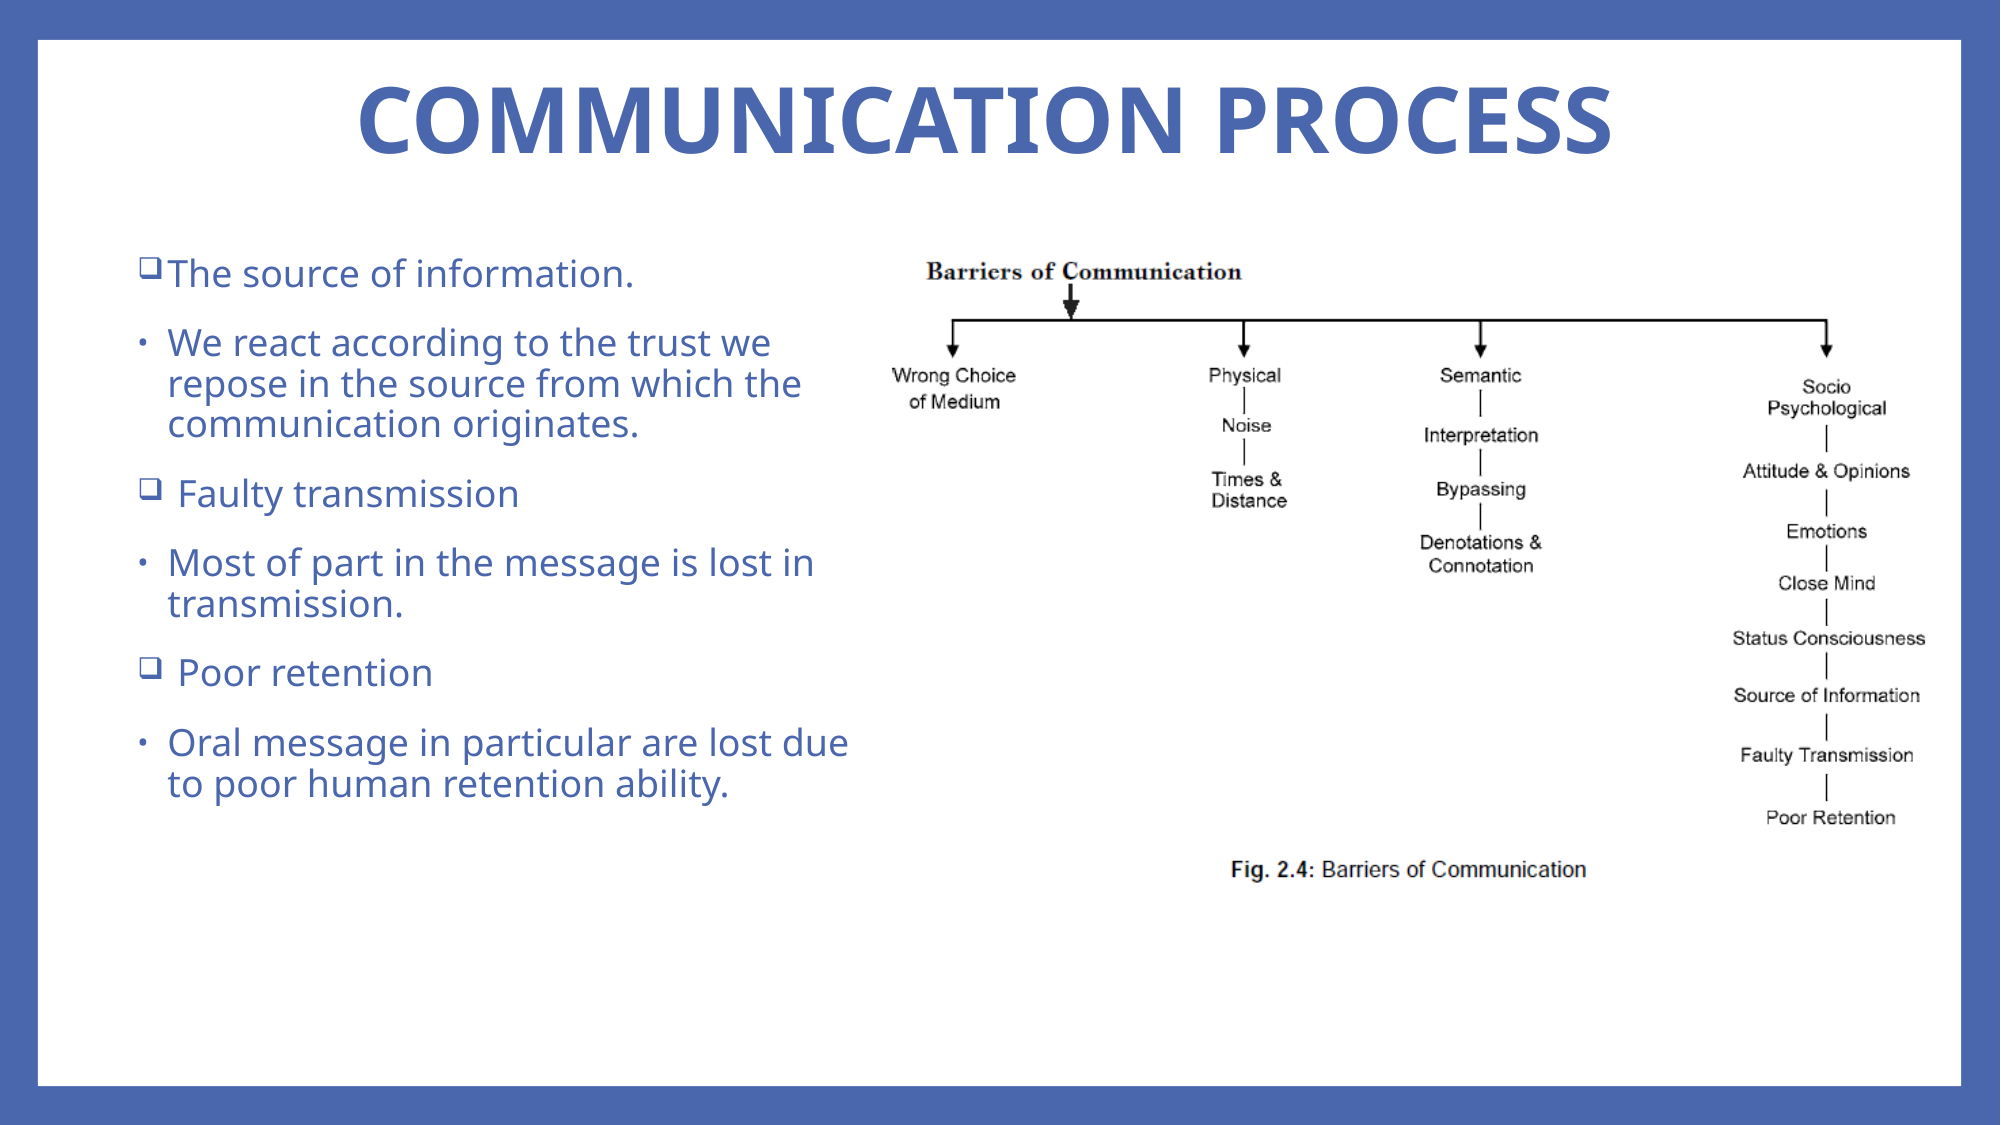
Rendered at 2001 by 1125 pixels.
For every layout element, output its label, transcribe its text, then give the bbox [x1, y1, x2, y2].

picture [873, 246, 1942, 888]
list The source of information. We react according to the trust we repose in the source from which the communication originates. Faulty transmission Most of part in the message is lost in transmission. Poor retention Oral message in particular are lost due to poor human retention ability. [114, 247, 874, 1077]
title COMMUNICATION PROCESS [187, 42, 1808, 206]
